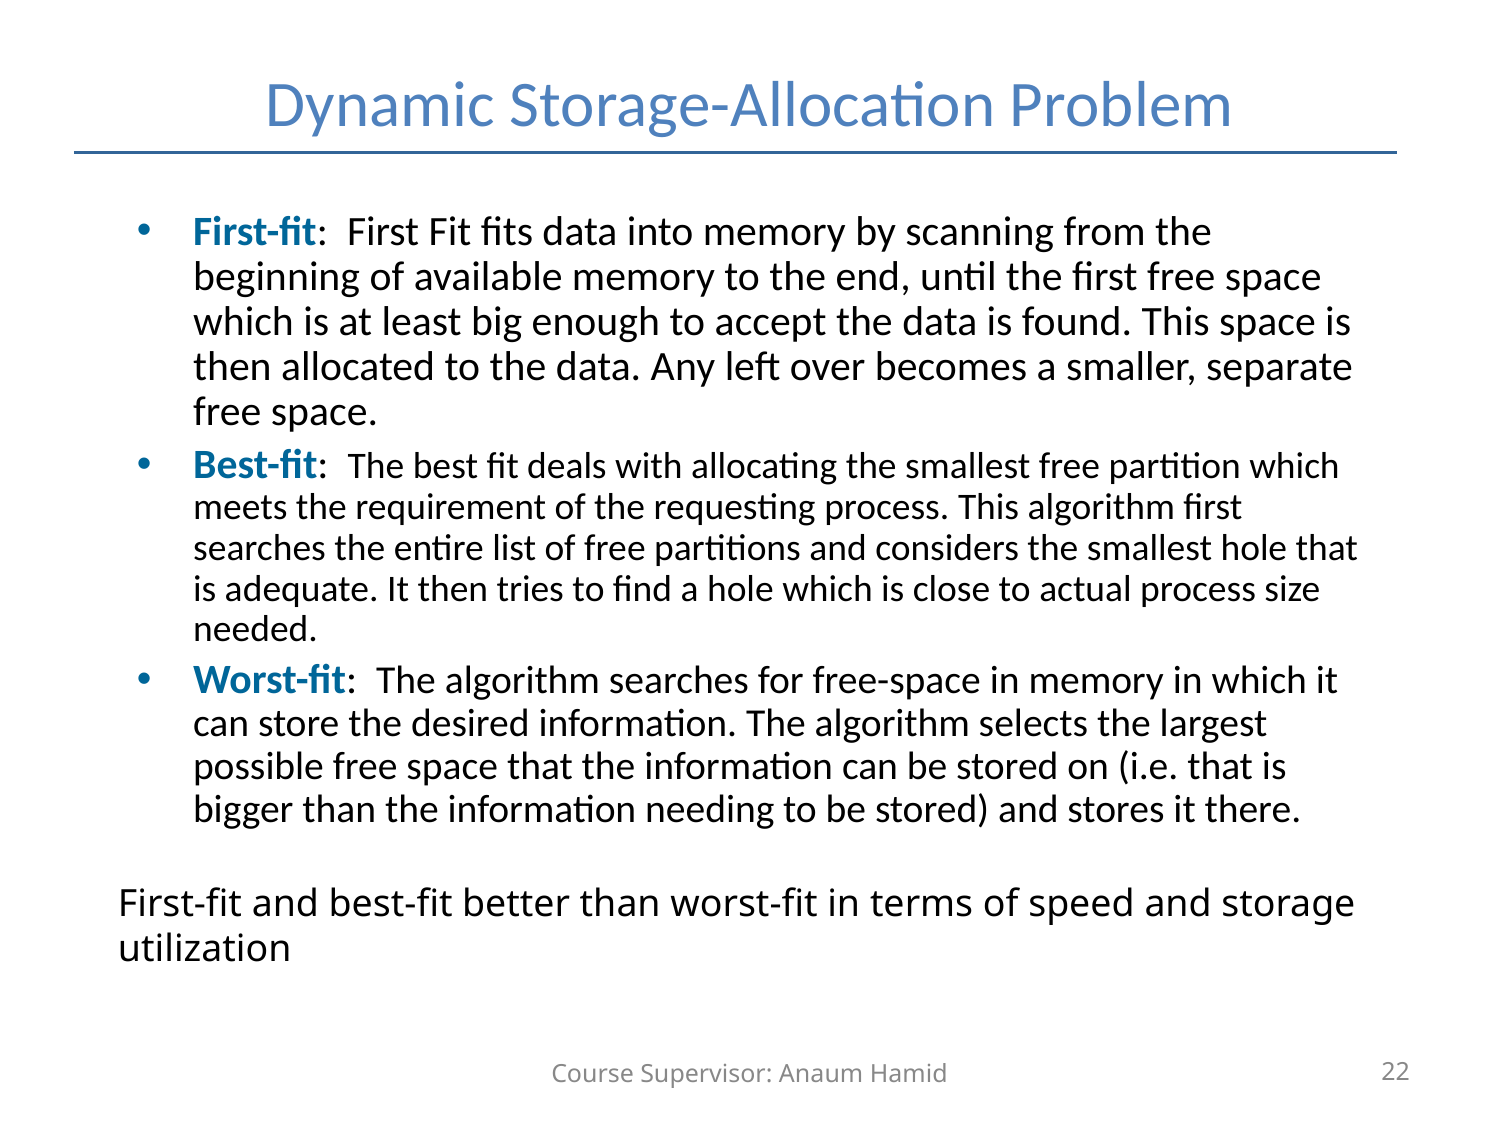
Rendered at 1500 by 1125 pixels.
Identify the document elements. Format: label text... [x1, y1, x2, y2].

slide_number ‹#› [1074, 1042, 1425, 1103]
text_box First-fit and best-fit better than worst-fit in terms of speed and storage utilization [102, 871, 1472, 976]
list First-fit: First Fit fits data into memory by scanning from the beginning of available memory to the end, until the first free space which is at least big enough to accept the data is found. This space is then allocated to the data. Any left over becomes a smaller, separate free space. Best-fit: The best fit deals with allocating the smallest free partition which meets the requirement of the requesting process. This algorithm first searches the entire list of free partitions and considers the smallest hole that is adequate. It then tries to find a hole which is close to actual process size needed. Worst-fit: The algorithm searches for free-space in memory in which it can store the desired information. The algorithm selects the largest possible free space that the information can be stored on (i.e. that is bigger than the information needing to be stored) and stores it there. [121, 201, 1379, 871]
footer Course Supervisor: Anaum Hamid [512, 1042, 988, 1103]
title Dynamic Storage-Allocation Problem [112, 53, 1388, 148]
